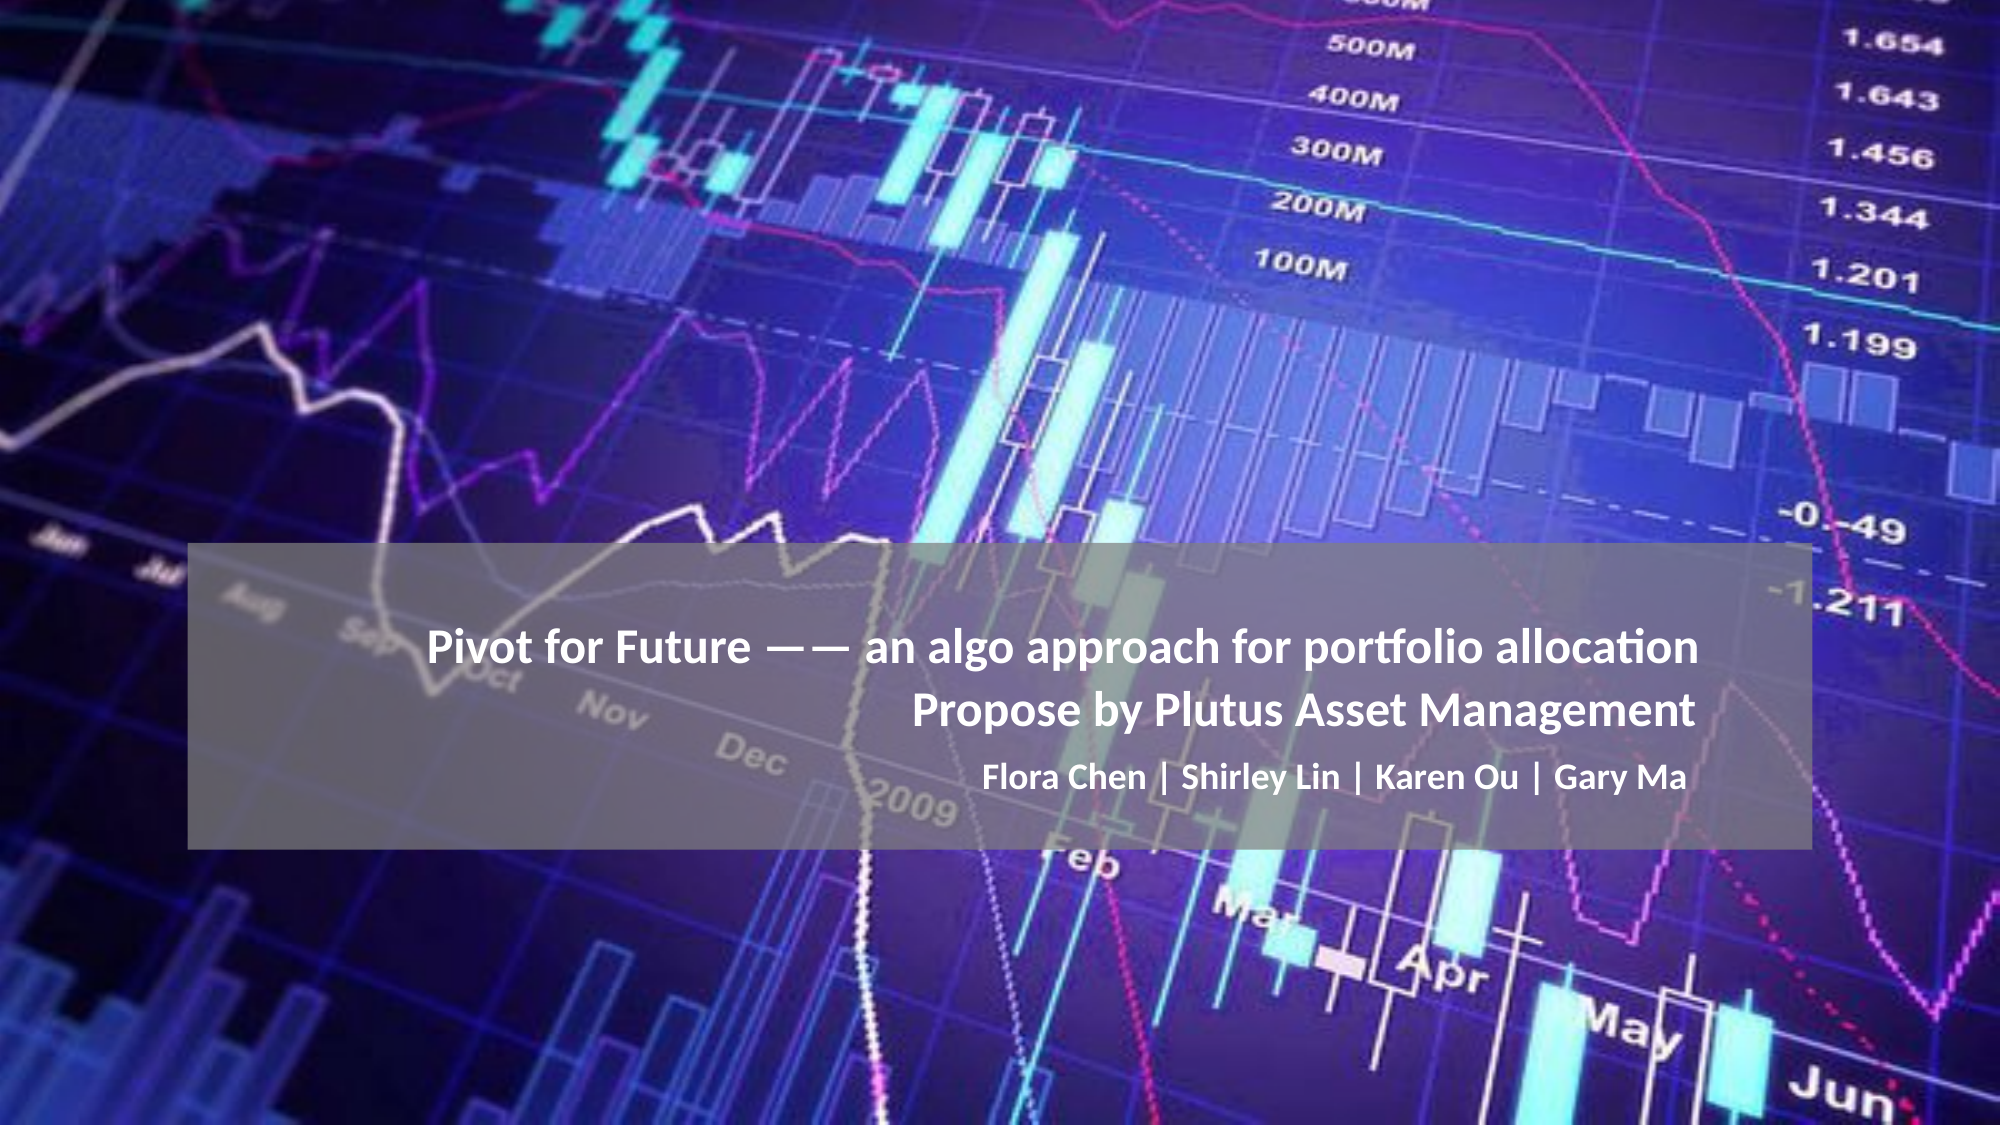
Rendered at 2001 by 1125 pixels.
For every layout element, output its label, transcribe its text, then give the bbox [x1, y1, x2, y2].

text_box Pivot for Future —— an algo approach for portfolio allocation [412, 605, 1889, 681]
text_box Flora Chen | Shirley Lin | Karen Ou | Gary Ma [778, 744, 1712, 805]
text_box [186, 542, 1813, 851]
picture [0, 0, 2000, 1125]
text_box Propose by Plutus Asset Management [806, 676, 1712, 743]
